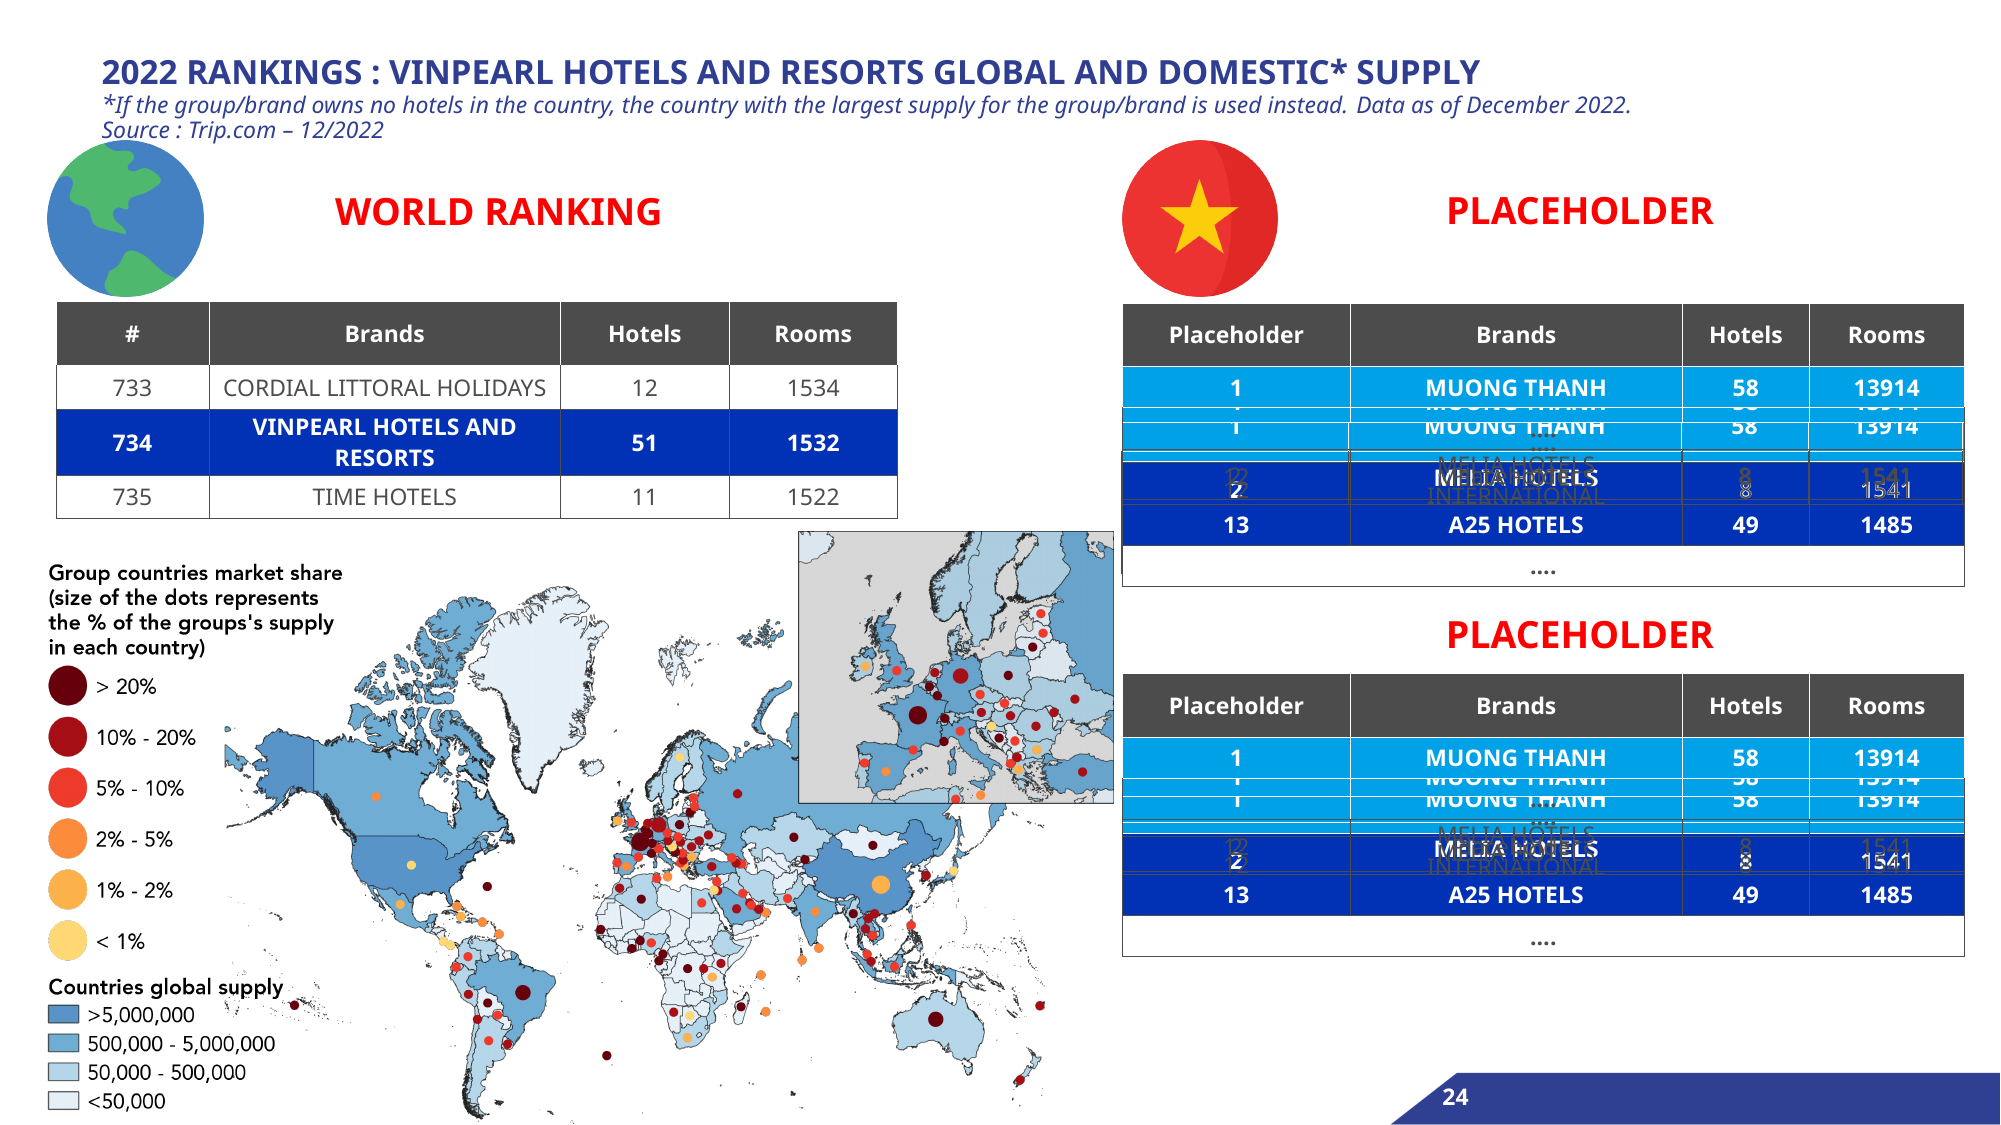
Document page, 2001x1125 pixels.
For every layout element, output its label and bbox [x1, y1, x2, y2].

table_header [57, 302, 209, 363]
table_cell [812, 476, 897, 518]
table_cell [1123, 738, 1350, 778]
table_cell [1351, 505, 1682, 545]
table_header [1123, 304, 1350, 366]
table_cell [1810, 450, 1964, 504]
table_cell [1123, 875, 1350, 915]
table_cell [1123, 779, 1964, 819]
table_cell [1351, 367, 1682, 407]
table_cell [1810, 820, 1964, 874]
table_cell [1683, 738, 1809, 778]
table_cell [1683, 875, 1809, 915]
table_cell [1810, 367, 1964, 407]
table_header [1683, 674, 1809, 737]
table_cell [1123, 820, 1350, 874]
table_cell [1123, 916, 1964, 956]
picture [1121, 140, 1278, 297]
table_header [1351, 674, 1682, 737]
picture [0, 305, 2000, 1125]
table_cell [1123, 546, 1964, 586]
table_cell [1351, 875, 1682, 915]
title [86, 67, 1788, 133]
table_cell [1810, 738, 1964, 778]
table_cell [812, 366, 897, 409]
table_header [1351, 304, 1682, 366]
table_cell [1123, 505, 1350, 545]
table_cell [1810, 875, 1964, 915]
text_box [204, 180, 878, 240]
table_cell [1351, 450, 1682, 504]
table_cell [1683, 450, 1809, 504]
table_cell [1123, 367, 1350, 407]
table_cell [1810, 505, 1964, 545]
text_box [1201, 603, 1959, 664]
table_cell [1683, 505, 1809, 545]
table_header [1810, 304, 1964, 366]
table_cell [1123, 408, 1964, 449]
table_header [1810, 674, 1964, 737]
picture [47, 140, 204, 297]
table_header [1123, 674, 1350, 737]
table_header [1683, 304, 1809, 366]
table_header [210, 302, 560, 363]
table_cell [1683, 820, 1809, 874]
table_header [561, 302, 729, 363]
table_cell [1123, 450, 1350, 504]
table_cell [812, 410, 897, 475]
text_box [1278, 180, 1959, 240]
table_cell [1683, 367, 1809, 407]
table_cell [1351, 738, 1682, 778]
text_box [1411, 1074, 1500, 1122]
table_cell [1351, 820, 1682, 874]
table_header [730, 302, 897, 365]
